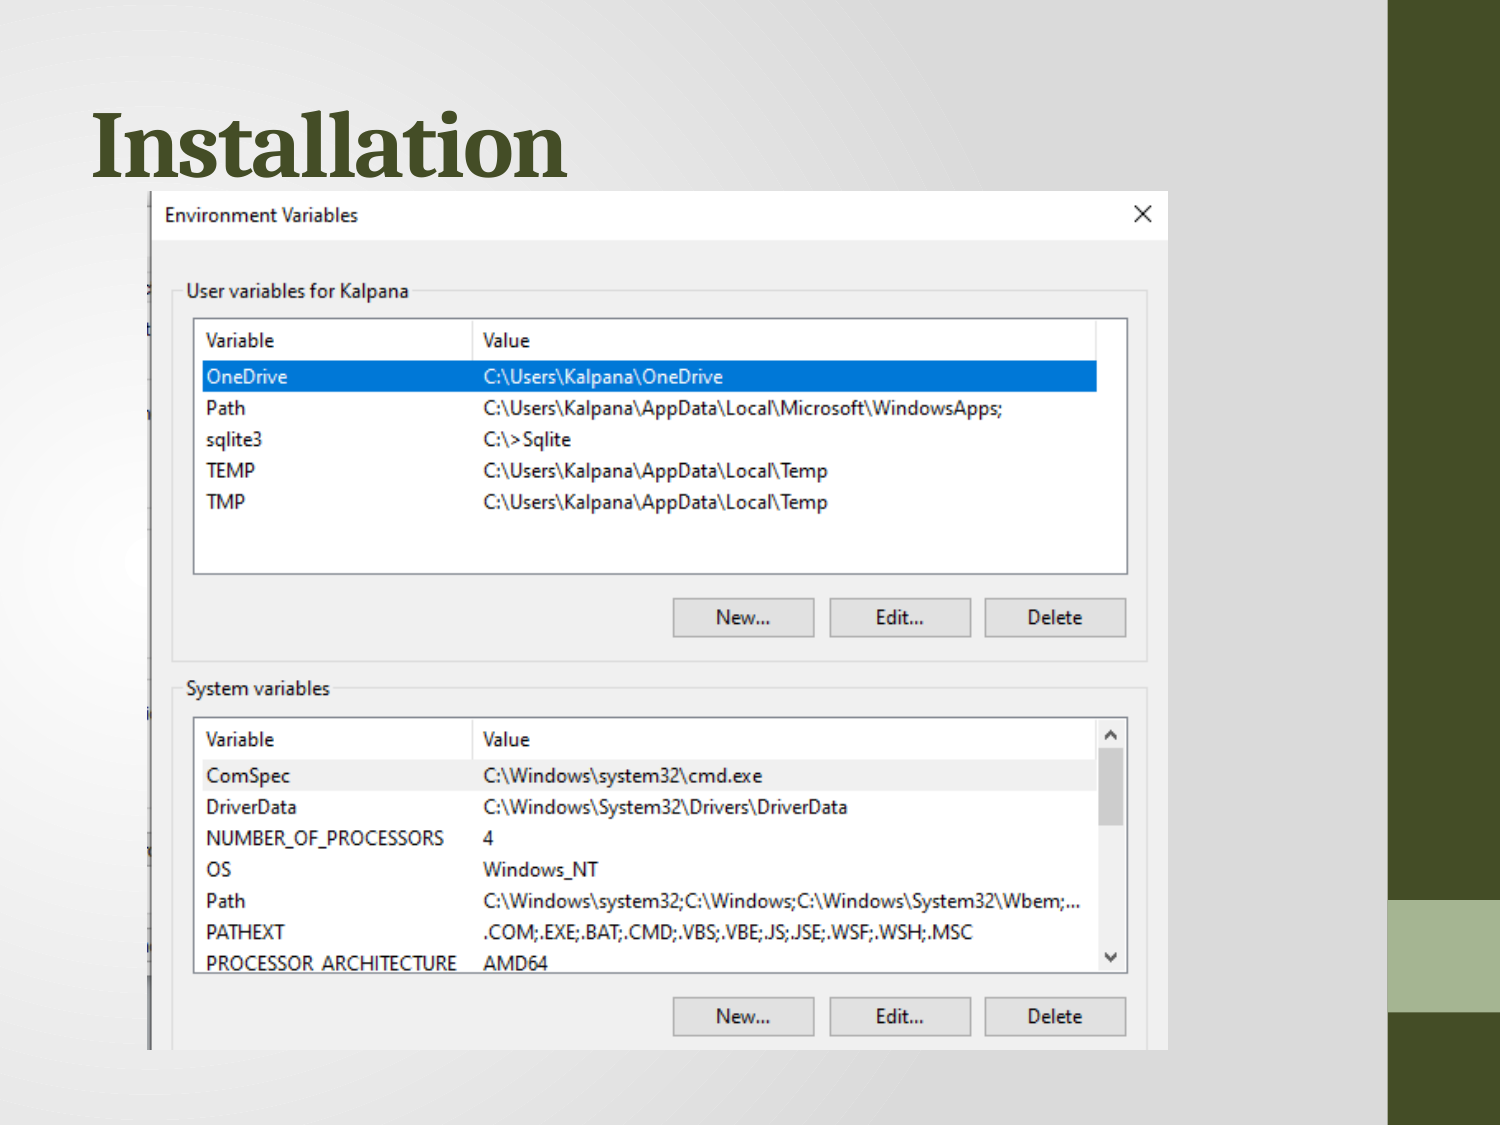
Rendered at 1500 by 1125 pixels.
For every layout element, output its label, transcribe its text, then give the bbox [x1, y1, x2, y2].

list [146, 190, 1169, 1051]
title Installation [75, 45, 1325, 233]
